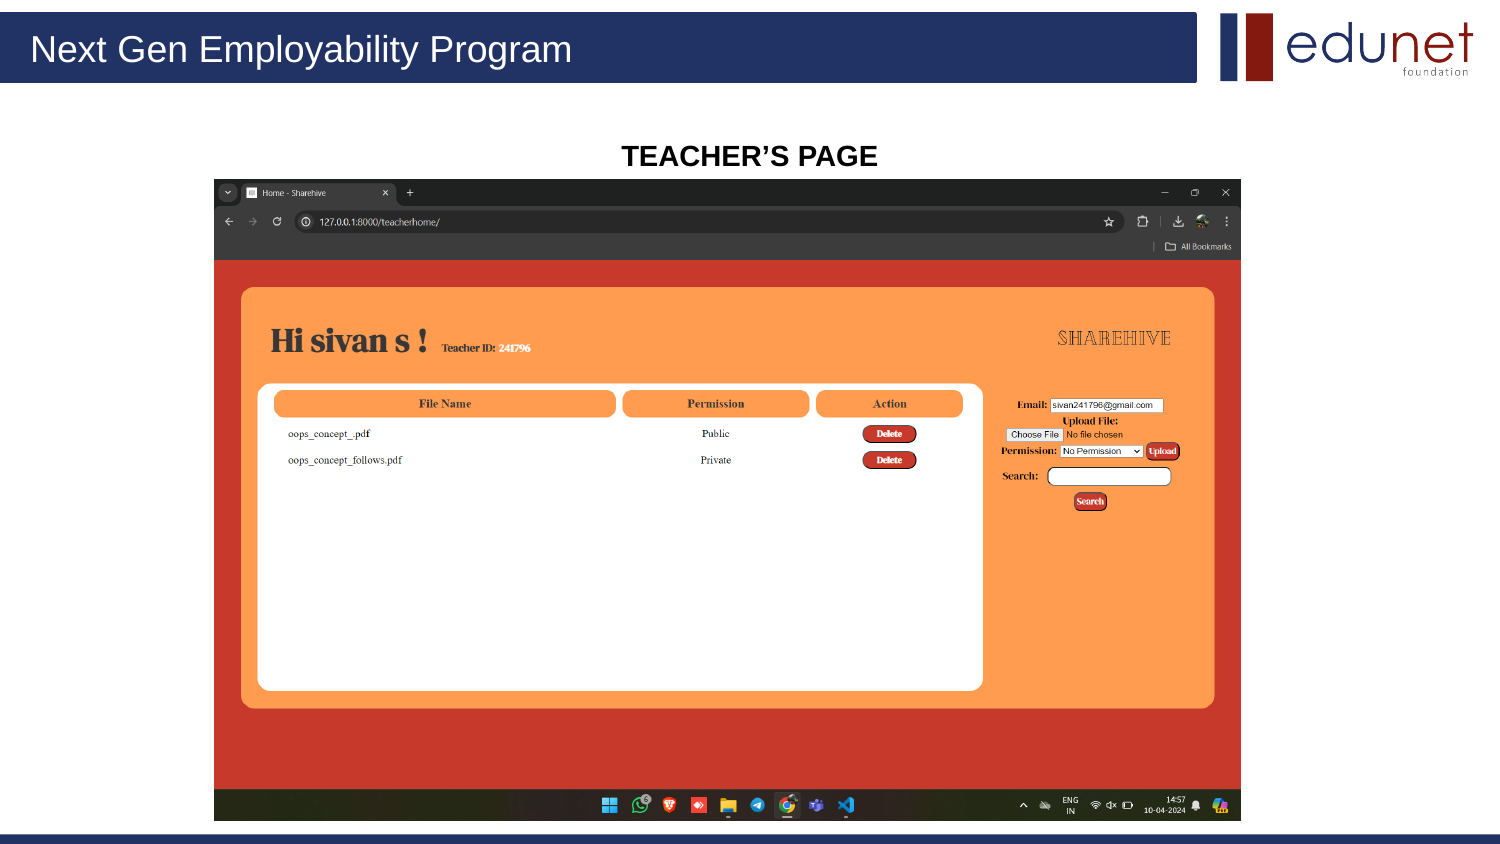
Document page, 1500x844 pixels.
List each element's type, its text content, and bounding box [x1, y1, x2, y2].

title TEACHER’S PAGE [103, 101, 1397, 208]
picture [1279, 14, 1482, 83]
picture [214, 179, 1241, 821]
